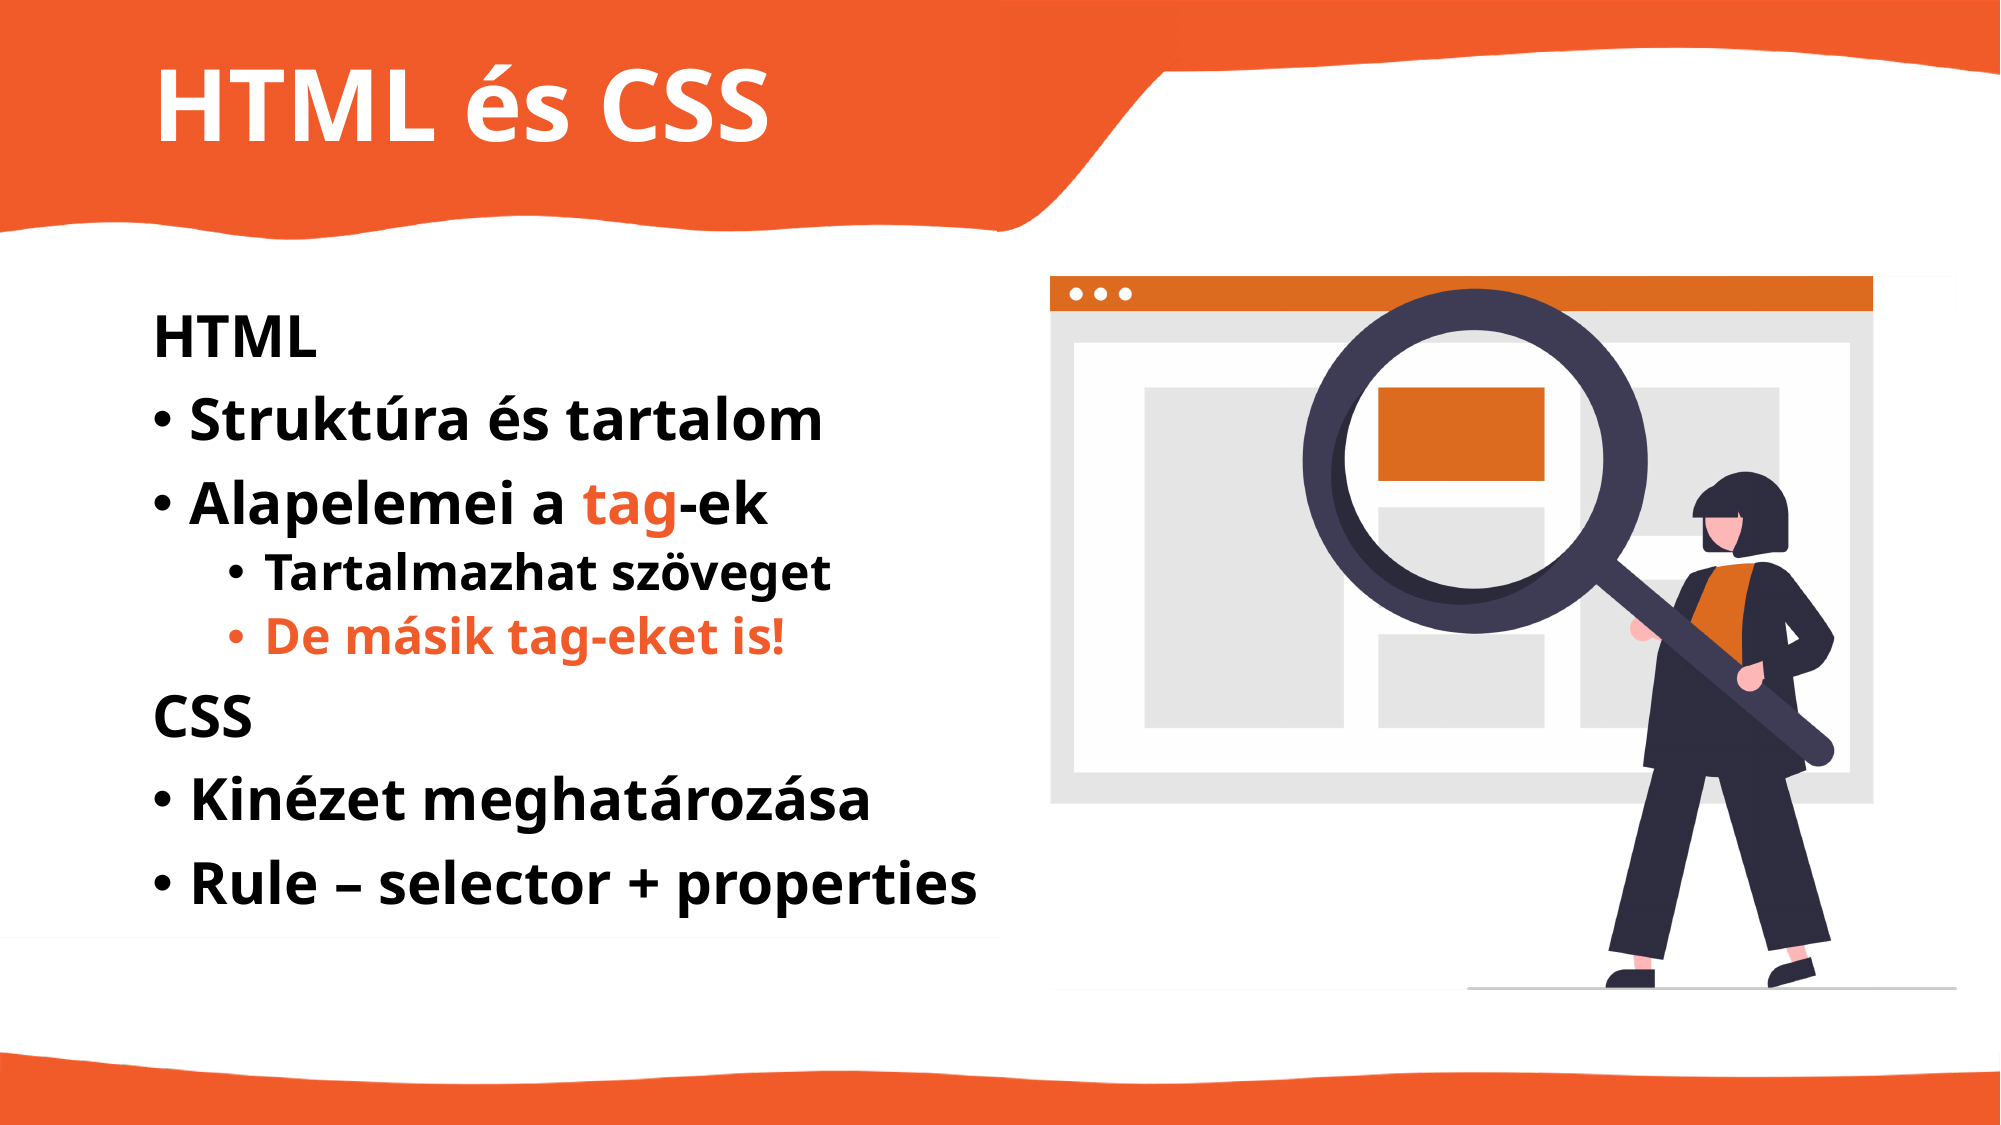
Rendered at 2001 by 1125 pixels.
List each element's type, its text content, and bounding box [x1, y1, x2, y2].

title HTML és CSS [137, 0, 1244, 218]
picture [0, 0, 2000, 1125]
list HTML Struktúra és tartalom Alapelemei a tag-ek Tartalmazhat szöveget De másik tag-eket is! CSS Kinézet meghatározása Rule – selector + properties [137, 299, 1244, 1014]
